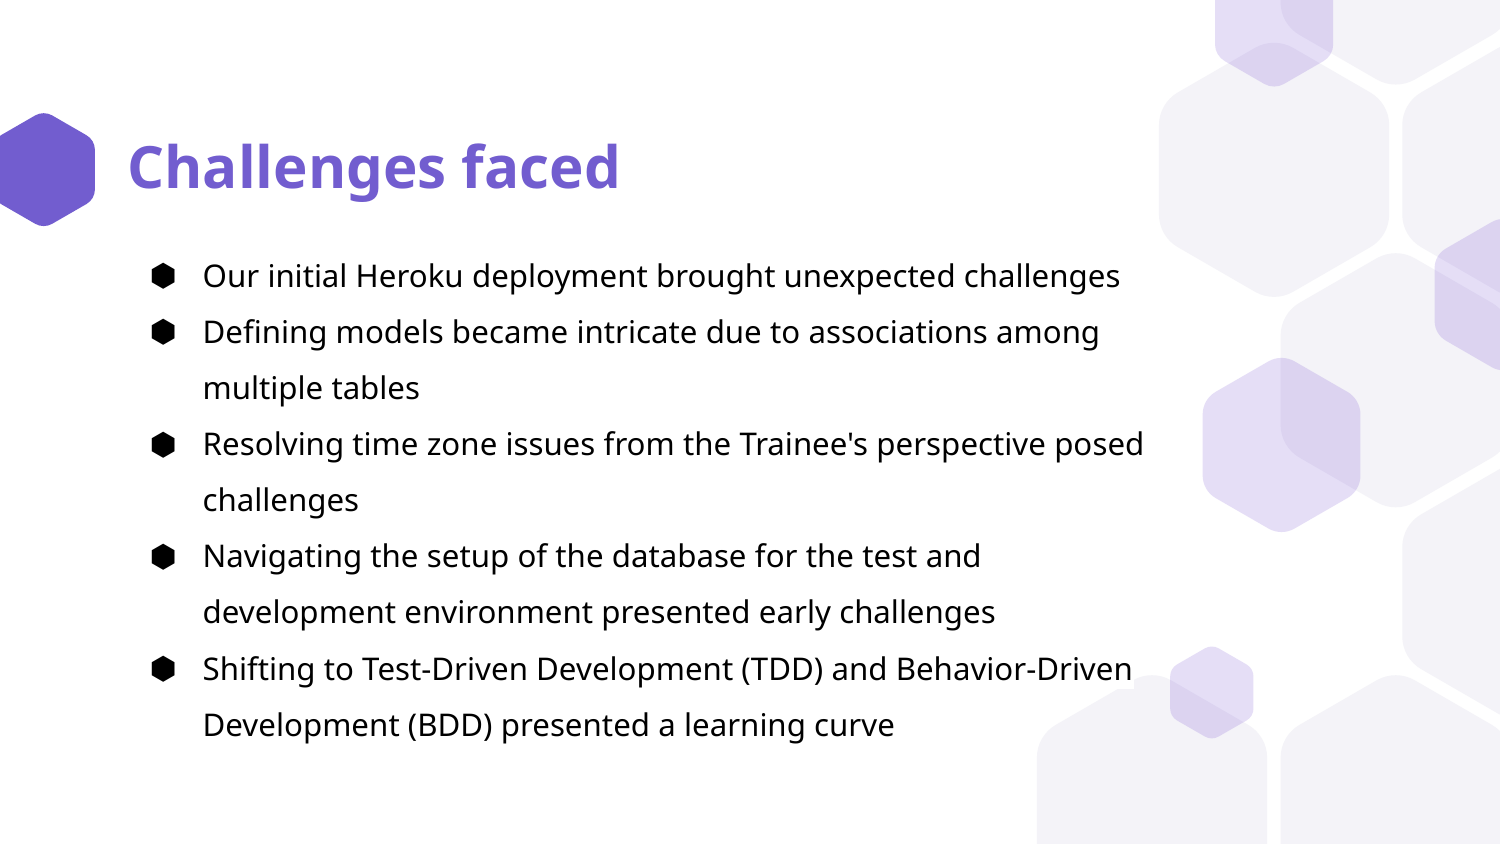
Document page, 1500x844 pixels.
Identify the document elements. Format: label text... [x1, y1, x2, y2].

list Our initial Heroku deployment brought unexpected challenges Defining models became intricate due to associations among multiple tables Resolving time zone issues from the Trainee's perspective posed challenges Navigating the setup of the database for the test and development environment presented early challenges Shifting to Test-Driven Development (TDD) and Behavior-Driven Development (BDD) presented a learning curve [127, 237, 1153, 741]
title Challenges faced [127, 137, 1190, 203]
